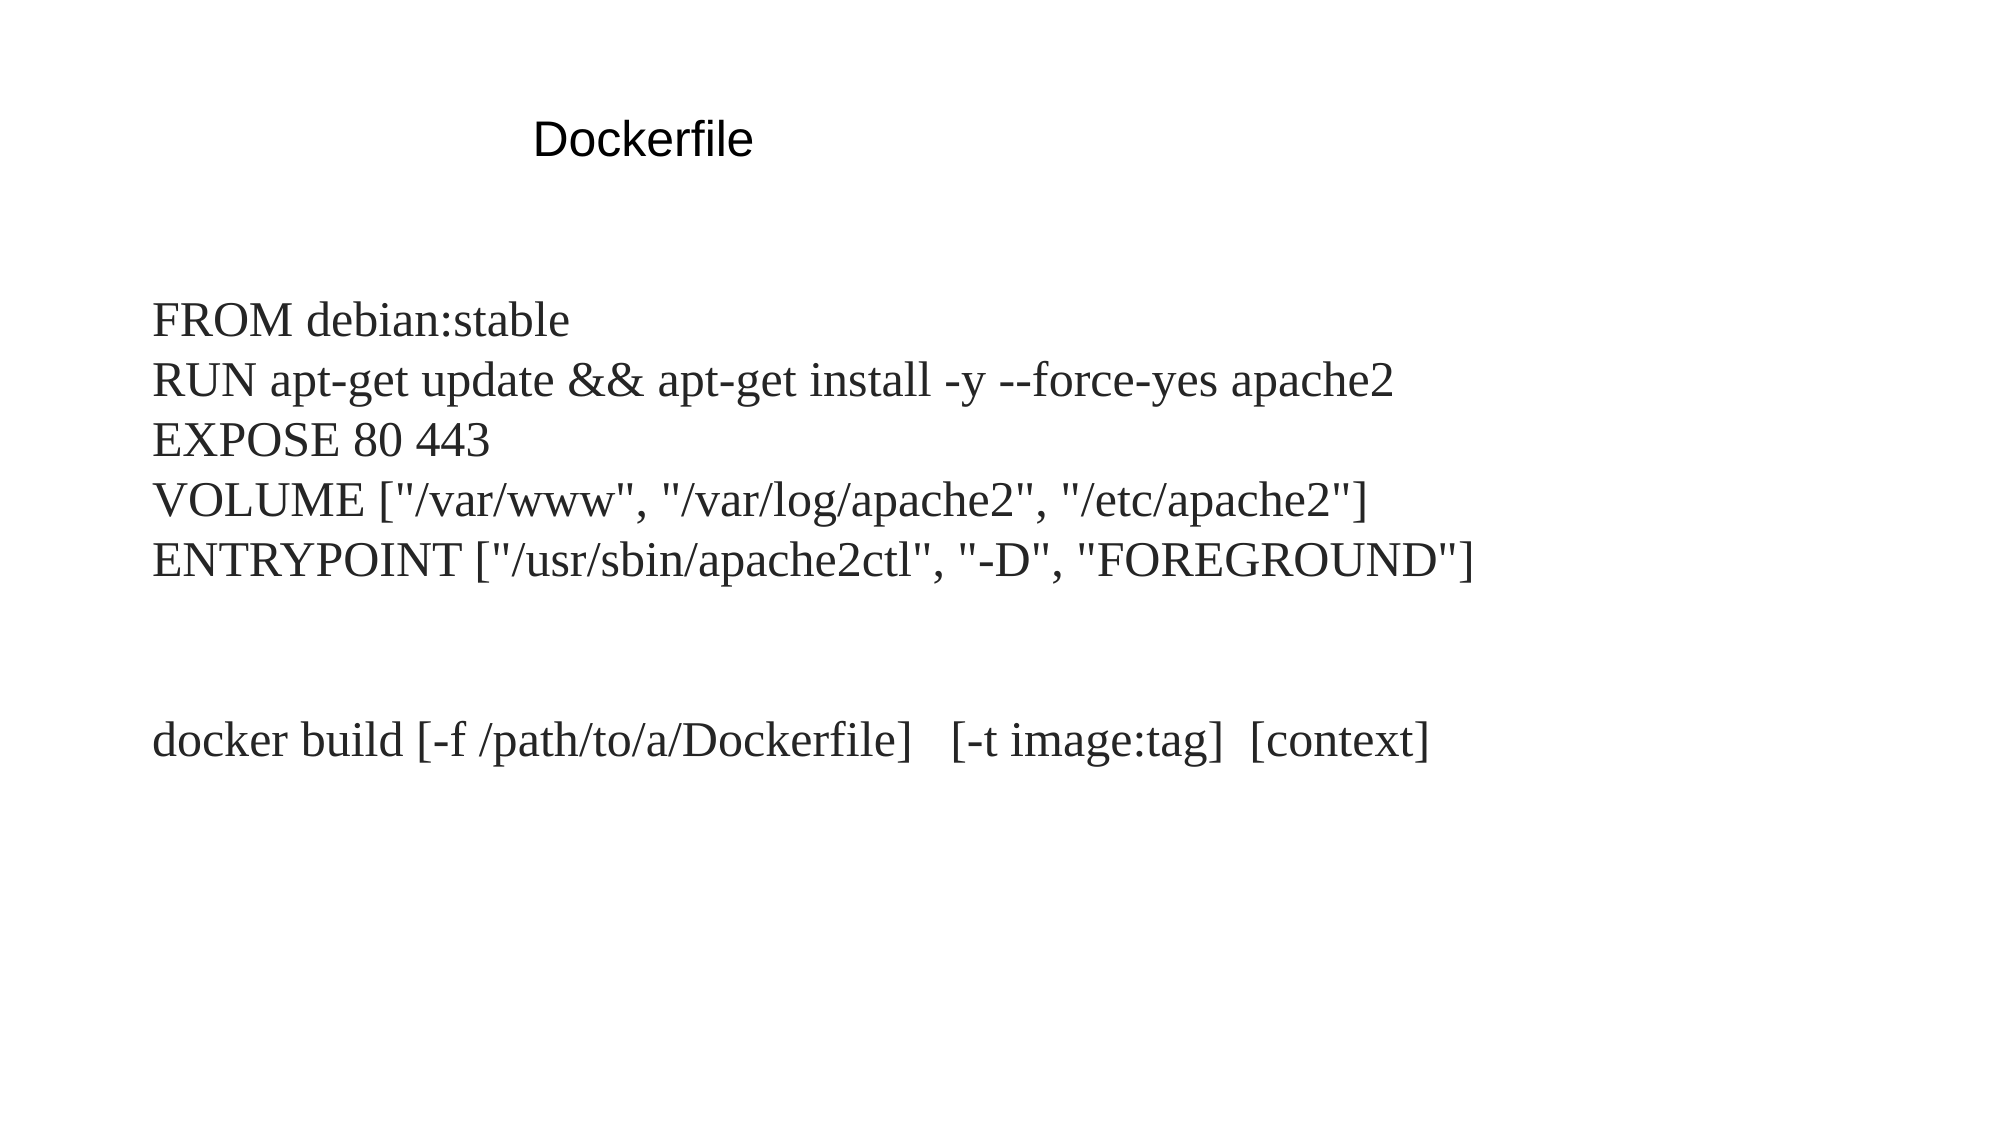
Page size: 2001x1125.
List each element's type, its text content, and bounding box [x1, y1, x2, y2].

text_box FROM debian:stable RUN apt-get update && apt-get install -y --force-yes apache2 EXPOSE 80 443 VOLUME ["/var/www", "/var/log/apache2", "/etc/apache2"] ENTRYPOINT ["/usr/sbin/apache2ctl", "-D", "FOREGROUND"] docker build [-f /path/to/a/Dockerfile] [-t image:tag] [context] [137, 169, 1863, 1013]
text_box Dockerfile [13, 59, 1863, 277]
